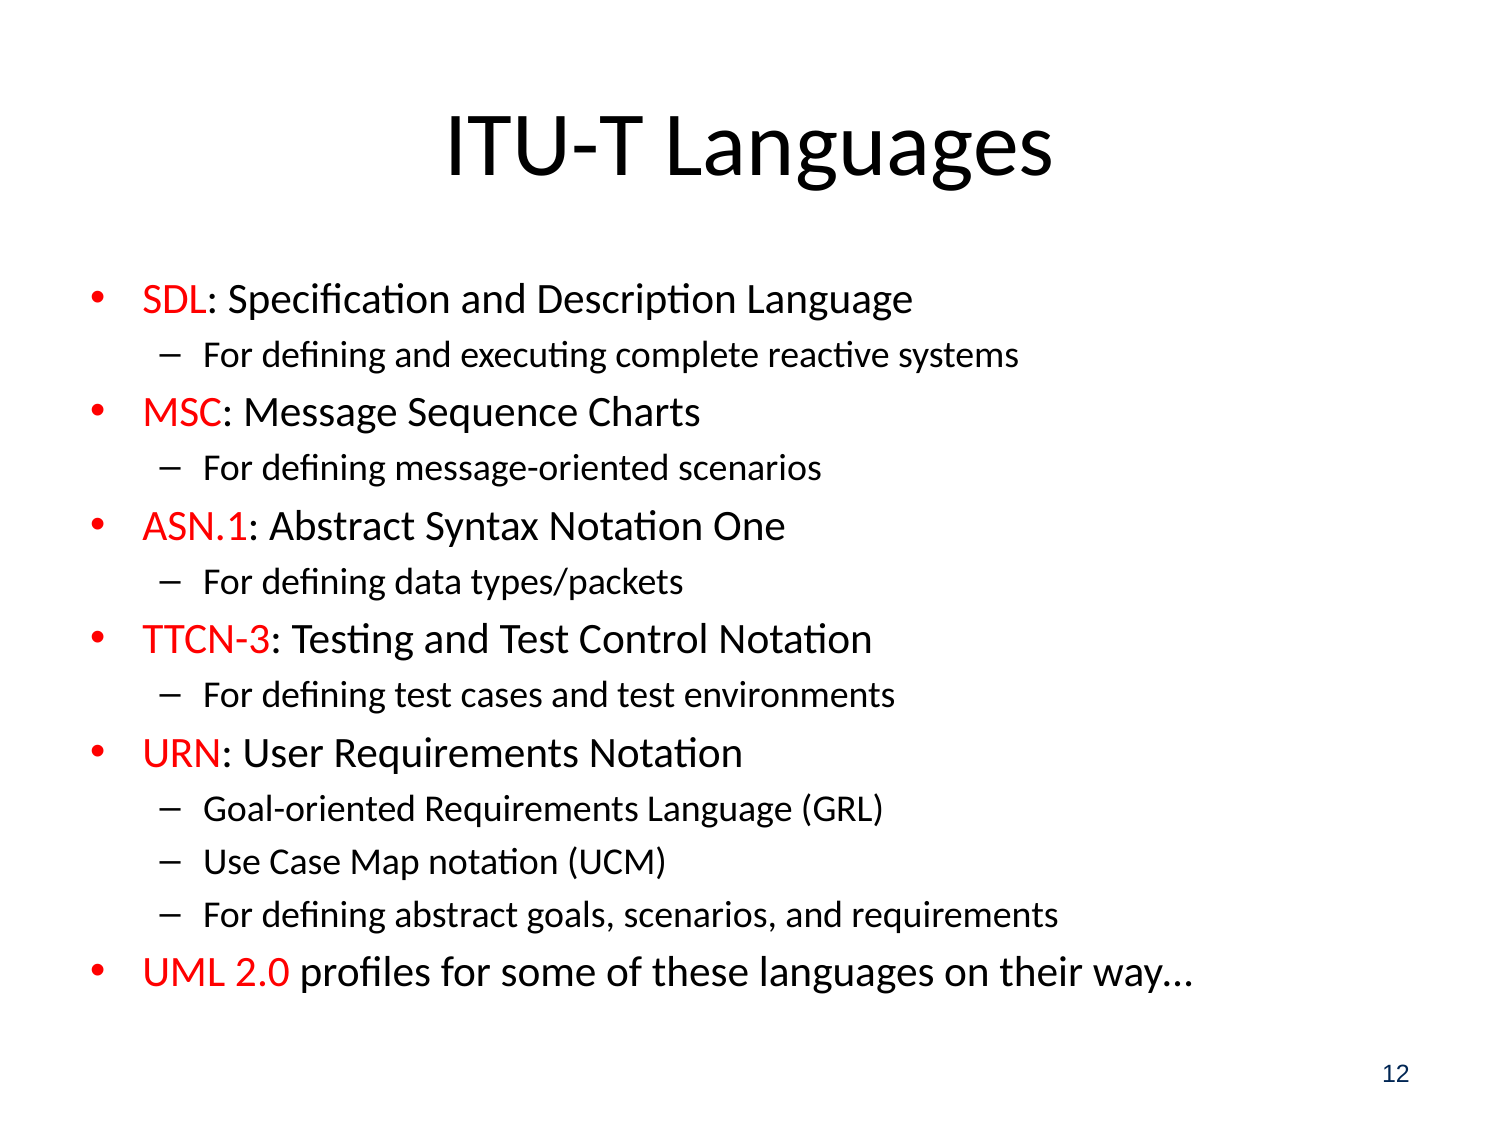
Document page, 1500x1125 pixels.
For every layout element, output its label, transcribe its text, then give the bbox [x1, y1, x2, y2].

list SDL: Specification and Description Language For defining and executing complete reactive systems MSC: Message Sequence Charts For defining message-oriented scenarios ASN.1: Abstract Syntax Notation One For defining data types/packets TTCN-3: Testing and Test Control Notation For defining test cases and test environments URN: User Requirements Notation Goal-oriented Requirements Language (GRL) Use Case Map notation (UCM) For defining abstract goals, scenarios, and requirements UML 2.0 profiles for some of these languages on their way… [75, 262, 1425, 1005]
title ITU-T Languages [75, 45, 1425, 233]
slide_number 12 [1074, 1042, 1425, 1103]
